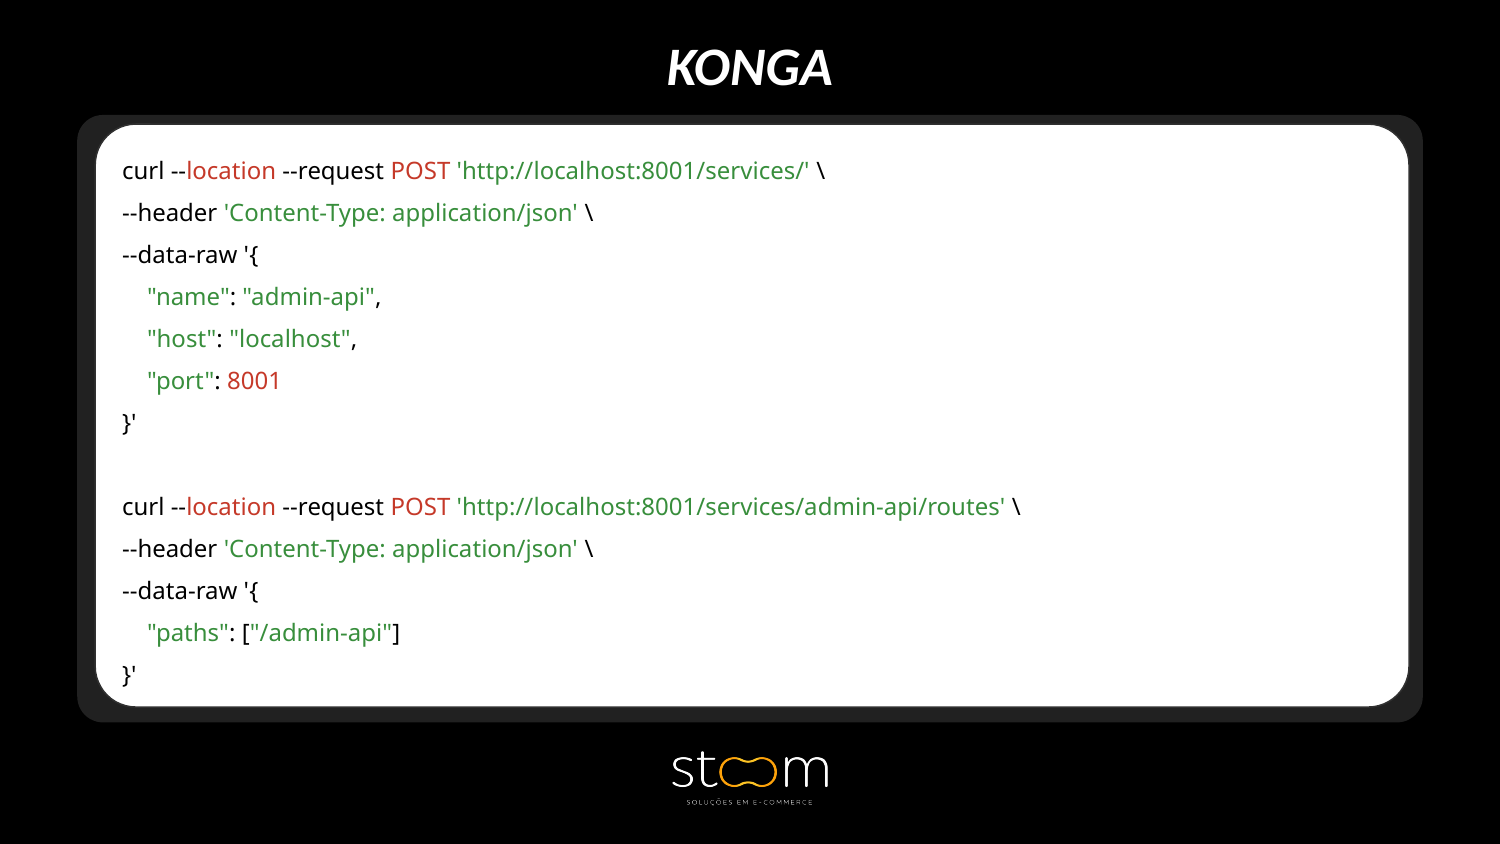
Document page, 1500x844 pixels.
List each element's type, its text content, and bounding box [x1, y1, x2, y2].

text_box curl --location --request POST 'http://localhost:8001/services/' \ --header 'Content-Type: application/json' \ --data-raw '{ "name": "admin-api", "host": "localhost", "port": 8001 }' curl --location --request POST 'http://localhost:8001/services/admin-api/routes' \ --header 'Content-Type: application/json' \ --data-raw '{ "paths": ["/admin-api"] }' [95, 124, 1410, 708]
picture [662, 748, 838, 810]
text_box KONGA [197, 16, 1303, 99]
